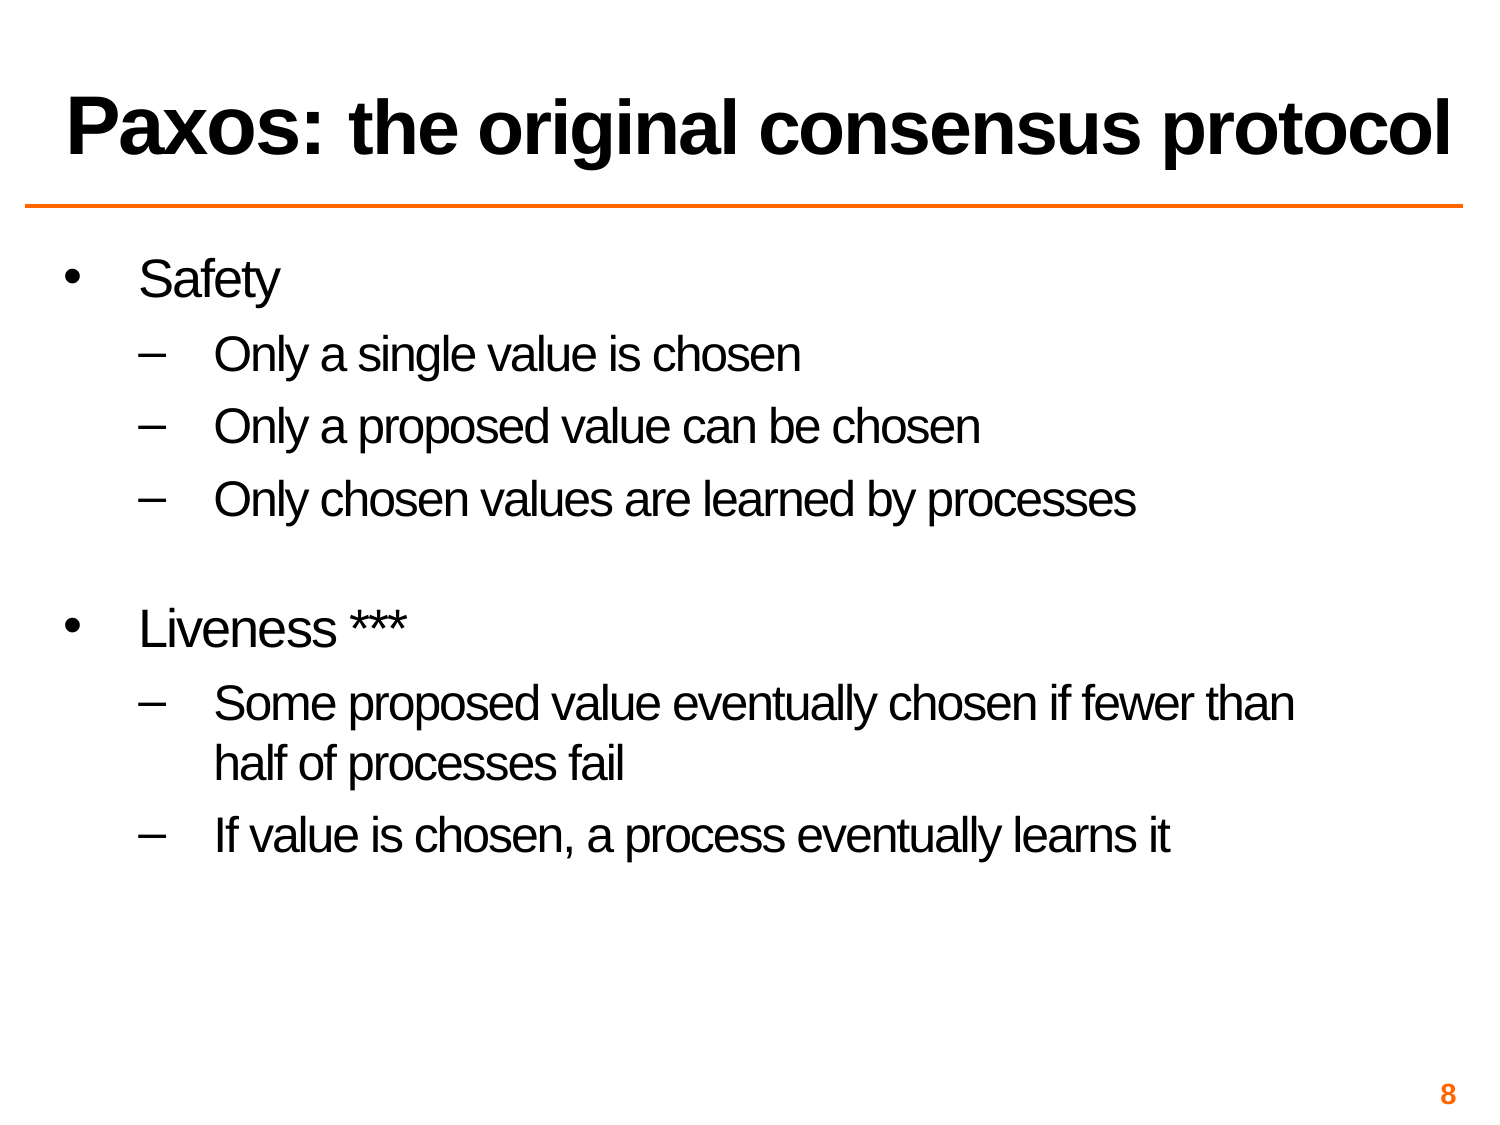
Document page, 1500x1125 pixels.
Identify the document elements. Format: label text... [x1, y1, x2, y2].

title Paxos: the original consensus protocol [56, 2, 1500, 179]
slide_number 8 [1431, 1069, 1463, 1116]
list Safety Only a single value is chosen Only a proposed value can be chosen Only chosen values are learned by processes Liveness *** Some proposed value eventually chosen if fewer than half of processes fail If value is chosen, a process eventually learns it [56, 237, 1379, 1060]
